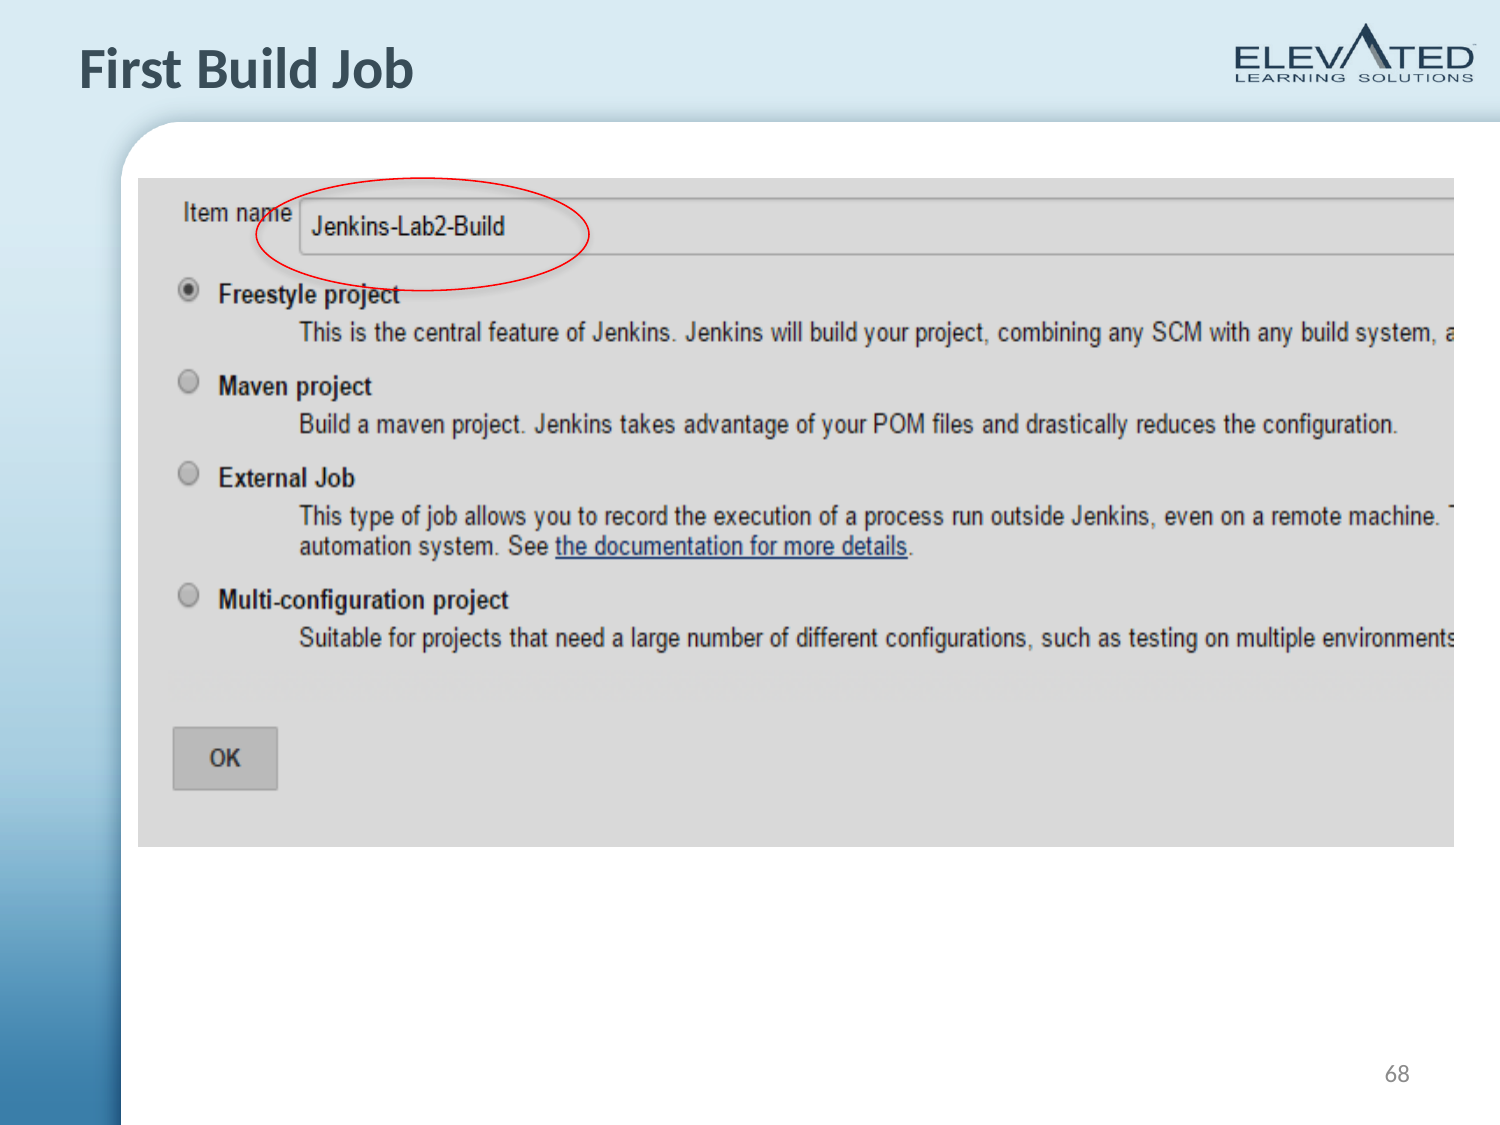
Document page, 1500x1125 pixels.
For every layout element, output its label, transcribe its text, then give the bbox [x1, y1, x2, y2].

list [138, 177, 1454, 848]
slide_number 68 [1074, 1042, 1425, 1103]
title First Build Job [64, 12, 1146, 118]
picture [0, 0, 1500, 1125]
